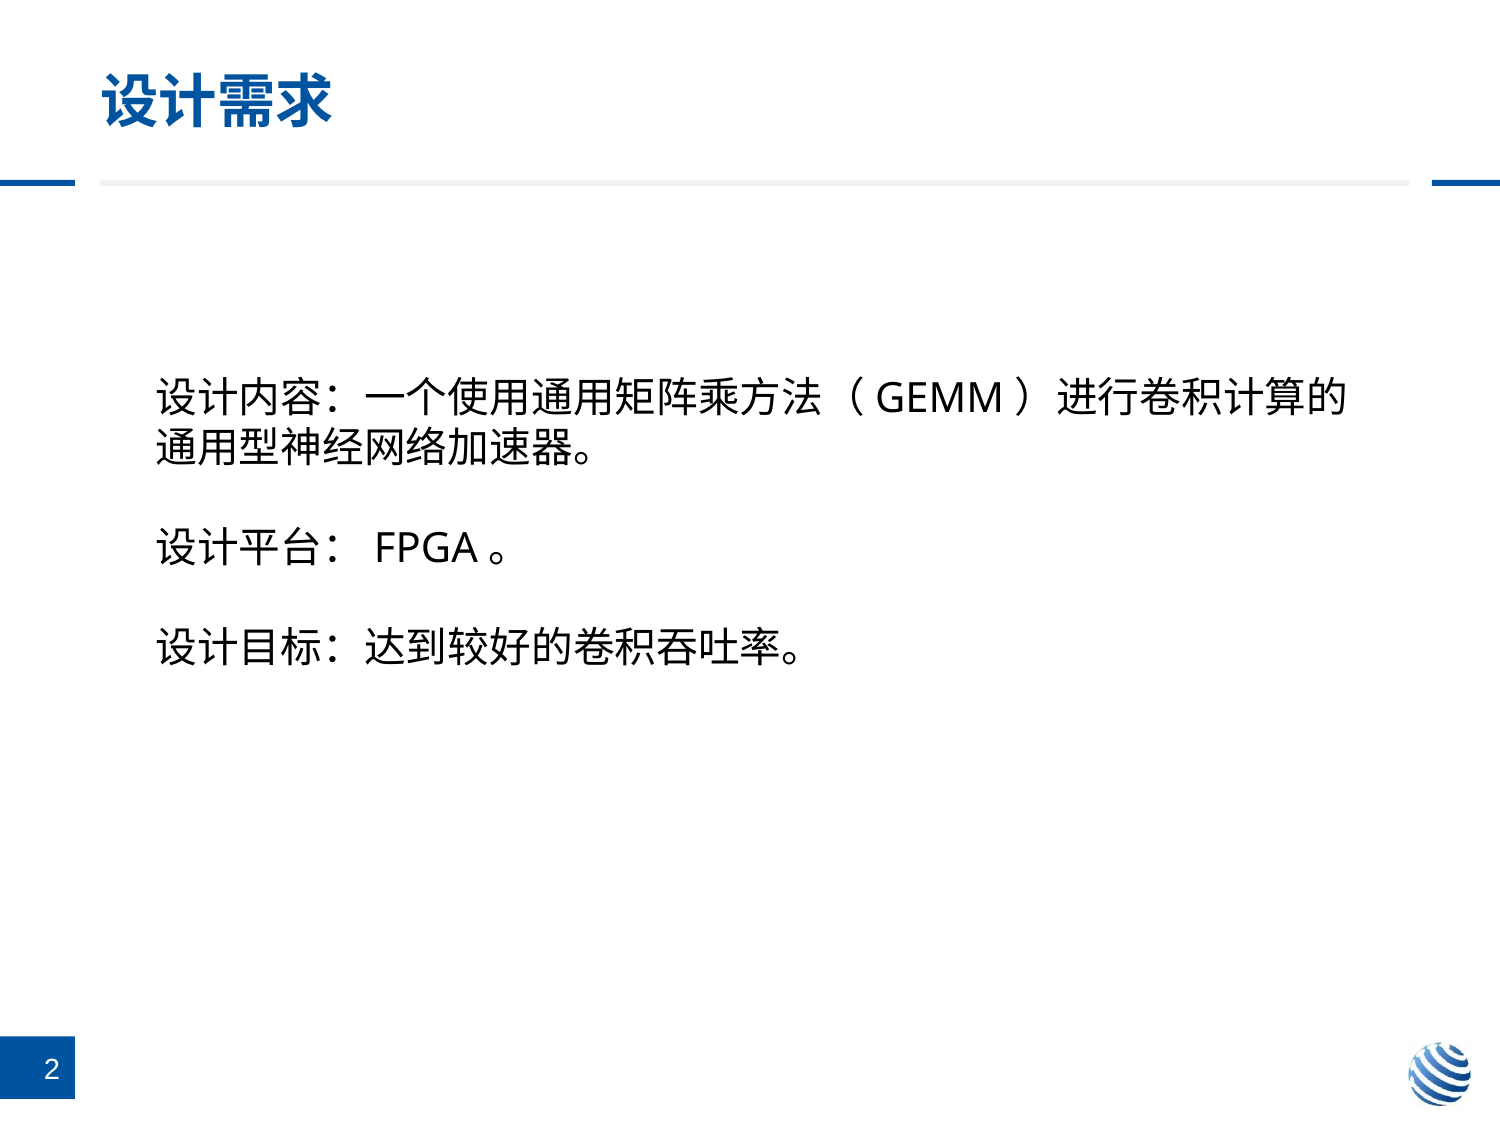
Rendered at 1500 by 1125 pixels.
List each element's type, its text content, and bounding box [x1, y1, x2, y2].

picture [1031, 925, 1480, 1108]
slide_number 2 [0, 1036, 76, 1100]
title 设计需求 [100, 30, 1410, 169]
text_box 设计内容：一个使用通用矩阵乘方法（GEMM）进行卷积计算的通用型神经网络加速器。 设计平台：FPGA。 设计目标：达到较好的卷积吞吐率。 [140, 363, 1371, 679]
